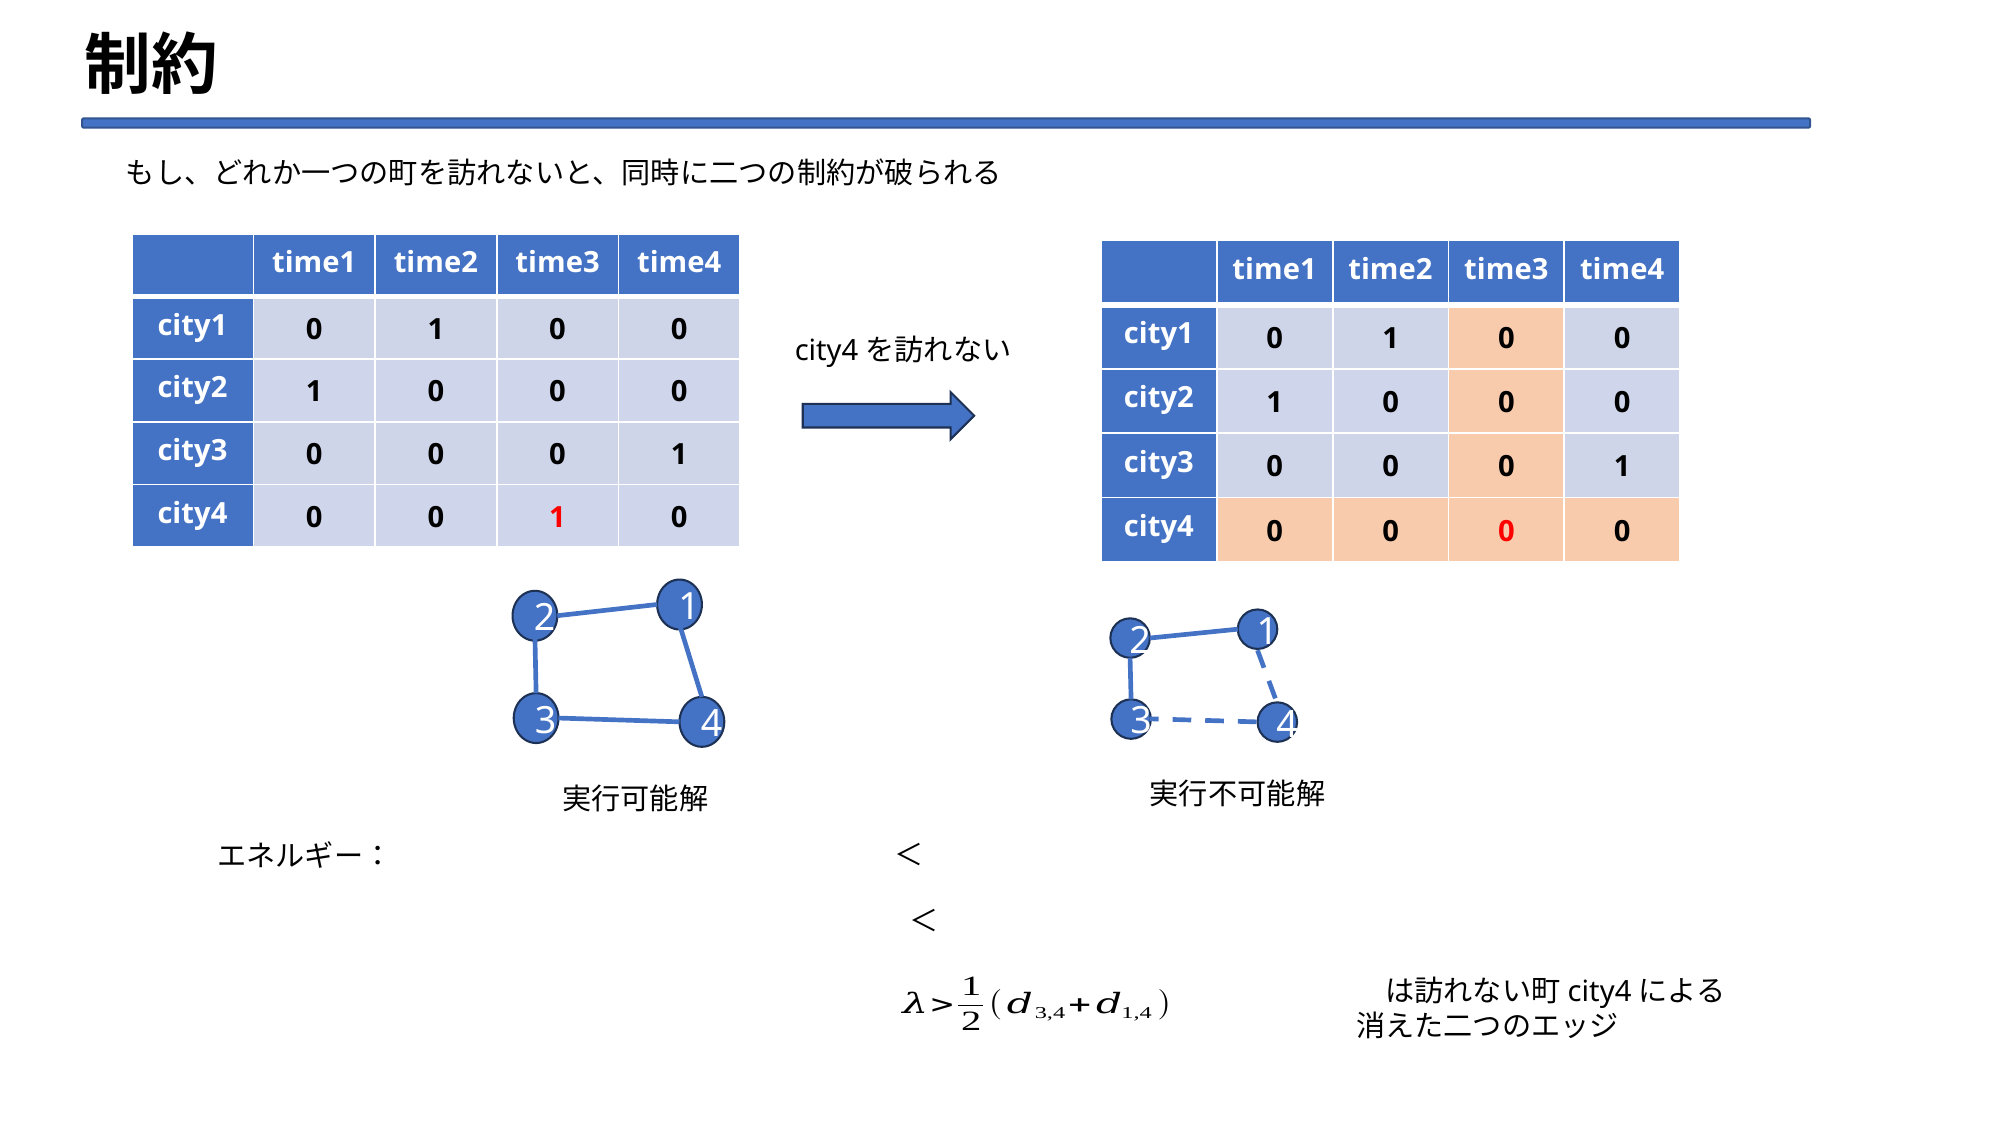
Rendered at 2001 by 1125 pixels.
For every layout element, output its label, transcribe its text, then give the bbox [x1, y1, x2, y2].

table_header [1102, 241, 1216, 302]
table_cell city1 [1102, 308, 1216, 368]
table_header time4 [1565, 241, 1679, 302]
text_box もし、どれか一つの町を訪れないと、同時に二つの制約が破られる [111, 146, 1952, 197]
table_cell 0 [1218, 308, 1332, 368]
table_cell city2 [1102, 370, 1216, 432]
table_cell 0 [254, 423, 374, 484]
table_header time2 [376, 235, 496, 294]
table_cell city2 [133, 360, 253, 421]
text_box city4を訪れない [780, 324, 1111, 374]
table_cell 0 [1449, 498, 1563, 561]
table_header time2 [1334, 241, 1448, 302]
table_header time4 [619, 235, 739, 294]
table_cell 1 [254, 360, 374, 421]
table_cell 1 [619, 423, 739, 484]
table_cell 0 [1565, 370, 1679, 432]
table_cell city3 [133, 423, 253, 484]
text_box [1110, 609, 1298, 742]
table_cell 0 [1565, 498, 1679, 561]
table_cell 0 [1334, 434, 1448, 497]
table_cell 0 [376, 423, 496, 484]
title 制約 [70, 17, 1798, 117]
table_cell 0 [619, 485, 739, 546]
text_box 実行不可能解 [1135, 768, 1341, 818]
table_cell city4 [1102, 498, 1216, 561]
table_cell city4 [133, 485, 253, 546]
table_header time3 [1449, 241, 1563, 302]
table_cell 0 [1218, 498, 1332, 561]
table_cell 1 [1218, 370, 1332, 432]
table_header [133, 235, 253, 294]
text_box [512, 579, 725, 747]
table_cell 1 [1334, 308, 1448, 368]
text_box [801, 389, 976, 442]
text_box エネルギー： [202, 829, 408, 880]
table_cell city1 [133, 299, 253, 358]
table_cell 0 [1449, 370, 1563, 432]
table_cell 0 [1218, 434, 1332, 497]
table_cell city3 [1102, 434, 1216, 497]
table_cell 0 [619, 299, 739, 358]
table_cell 0 [376, 485, 496, 546]
table_cell 0 [1449, 434, 1563, 497]
text_box [81, 117, 1812, 129]
table_cell 0 [376, 360, 496, 421]
table_header time3 [498, 235, 618, 294]
table_cell 0 [619, 360, 739, 421]
table_cell 0 [1334, 498, 1448, 561]
table_cell 0 [1334, 370, 1448, 432]
table_cell 0 [498, 299, 618, 358]
table_cell 0 [254, 485, 374, 546]
table_cell 1 [1565, 434, 1679, 497]
table_cell 1 [376, 299, 496, 358]
table_cell 0 [254, 299, 374, 358]
table_cell 0 [1449, 308, 1563, 368]
table_cell 1 [498, 485, 618, 546]
text_box 実行可能解 [547, 773, 724, 823]
table_cell 0 [498, 423, 618, 484]
table_header time1 [1218, 241, 1332, 302]
table_cell 0 [498, 360, 618, 421]
table_cell 0 [1565, 308, 1679, 368]
table_header time1 [254, 235, 374, 294]
